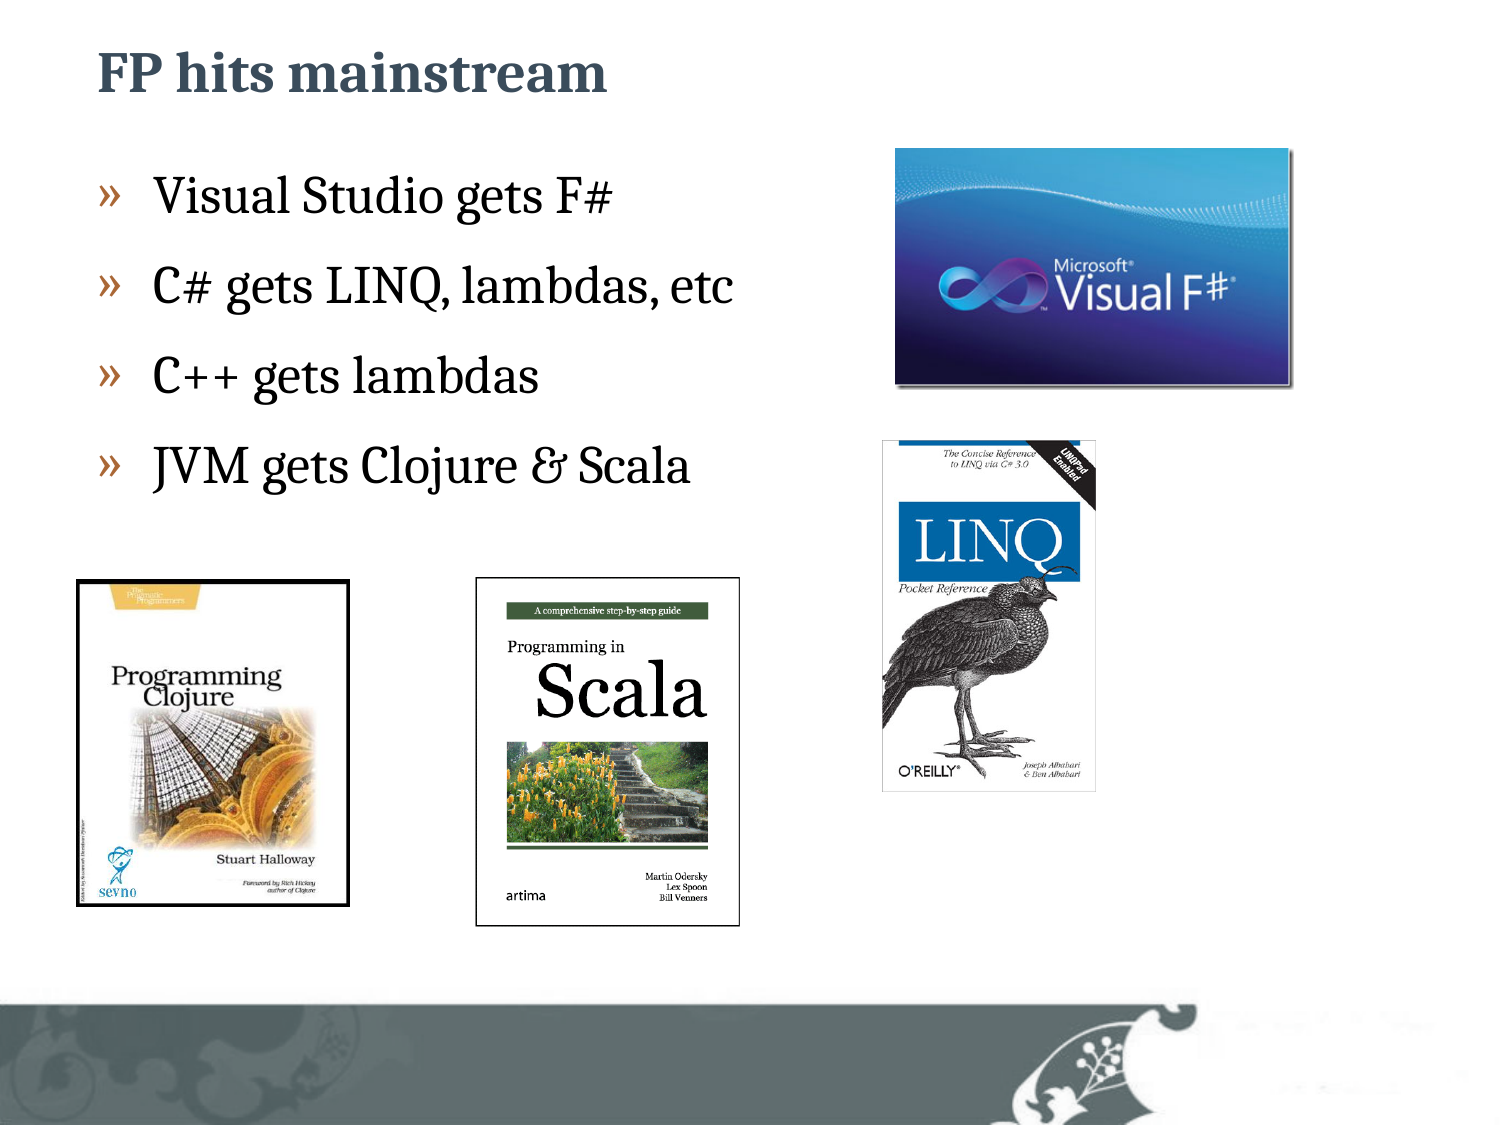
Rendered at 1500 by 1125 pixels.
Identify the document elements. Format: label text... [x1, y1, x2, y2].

picture [76, 578, 350, 907]
picture [895, 148, 1294, 390]
title FP hits mainstream [81, 0, 1435, 138]
picture [430, 574, 786, 929]
list Visual Studio gets F# C# gets LINQ, lambdas, etc C++ gets lambdas JVM gets Clojure & Scala [81, 152, 1435, 981]
picture [882, 439, 1096, 792]
